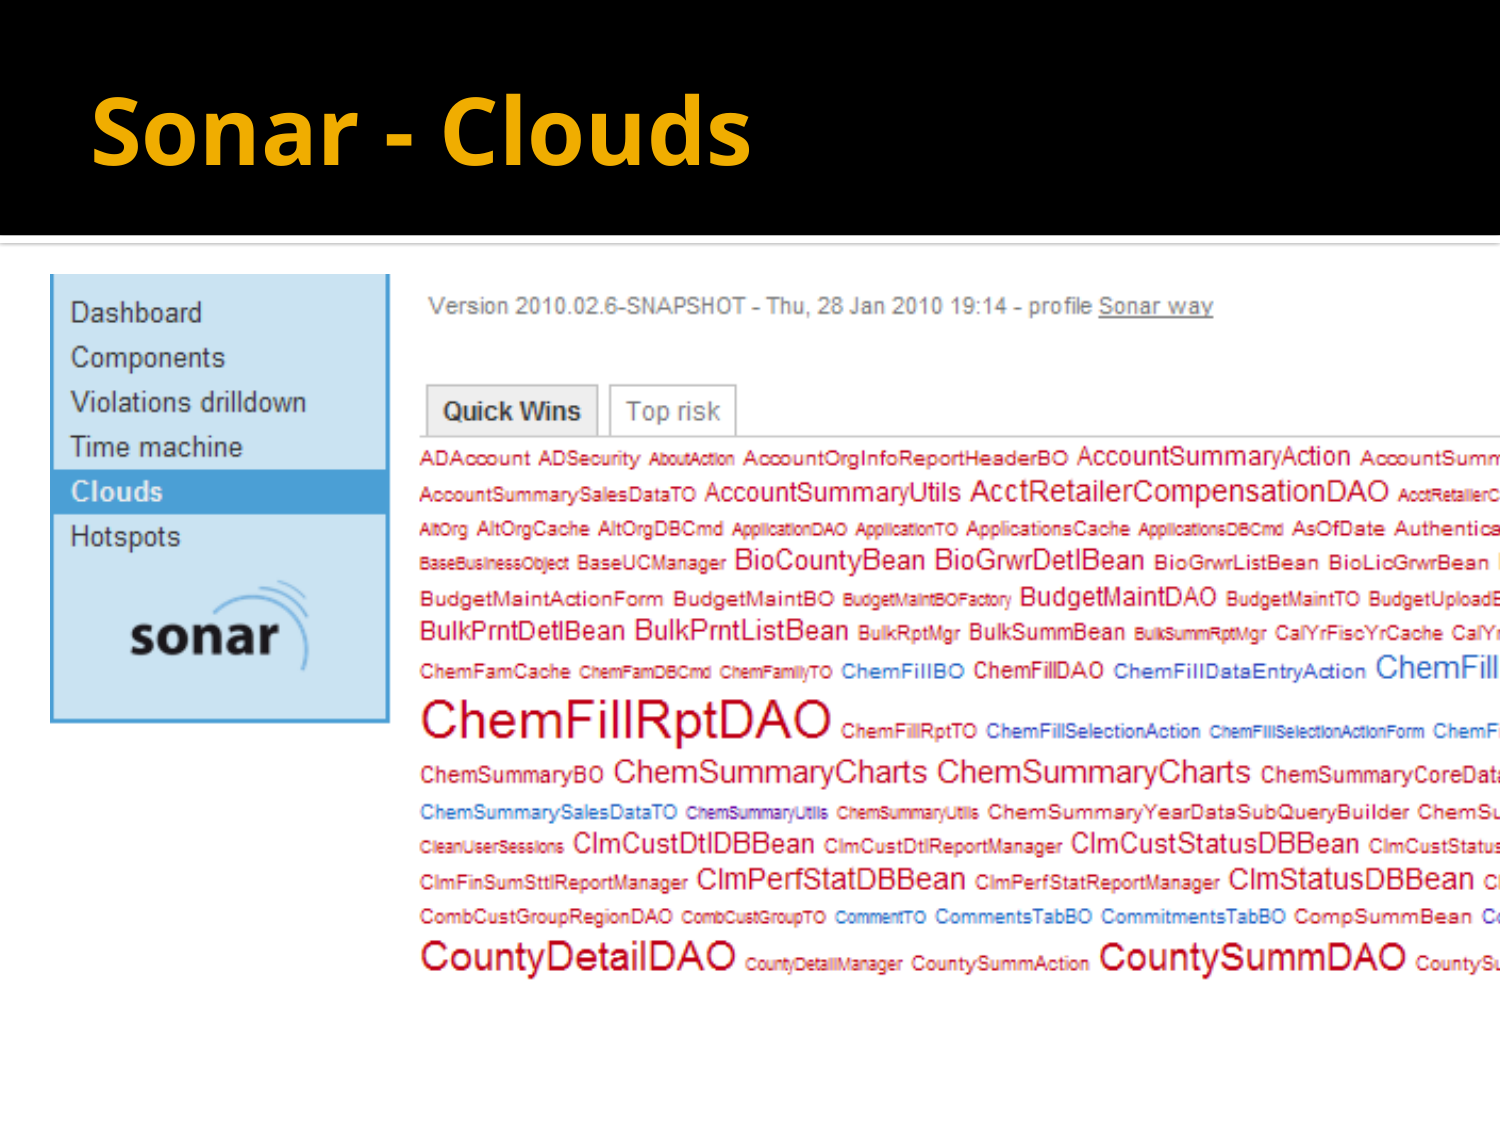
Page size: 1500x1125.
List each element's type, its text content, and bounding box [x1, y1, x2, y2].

picture [49, 274, 1500, 988]
title Sonar - Clouds [75, 25, 1425, 231]
